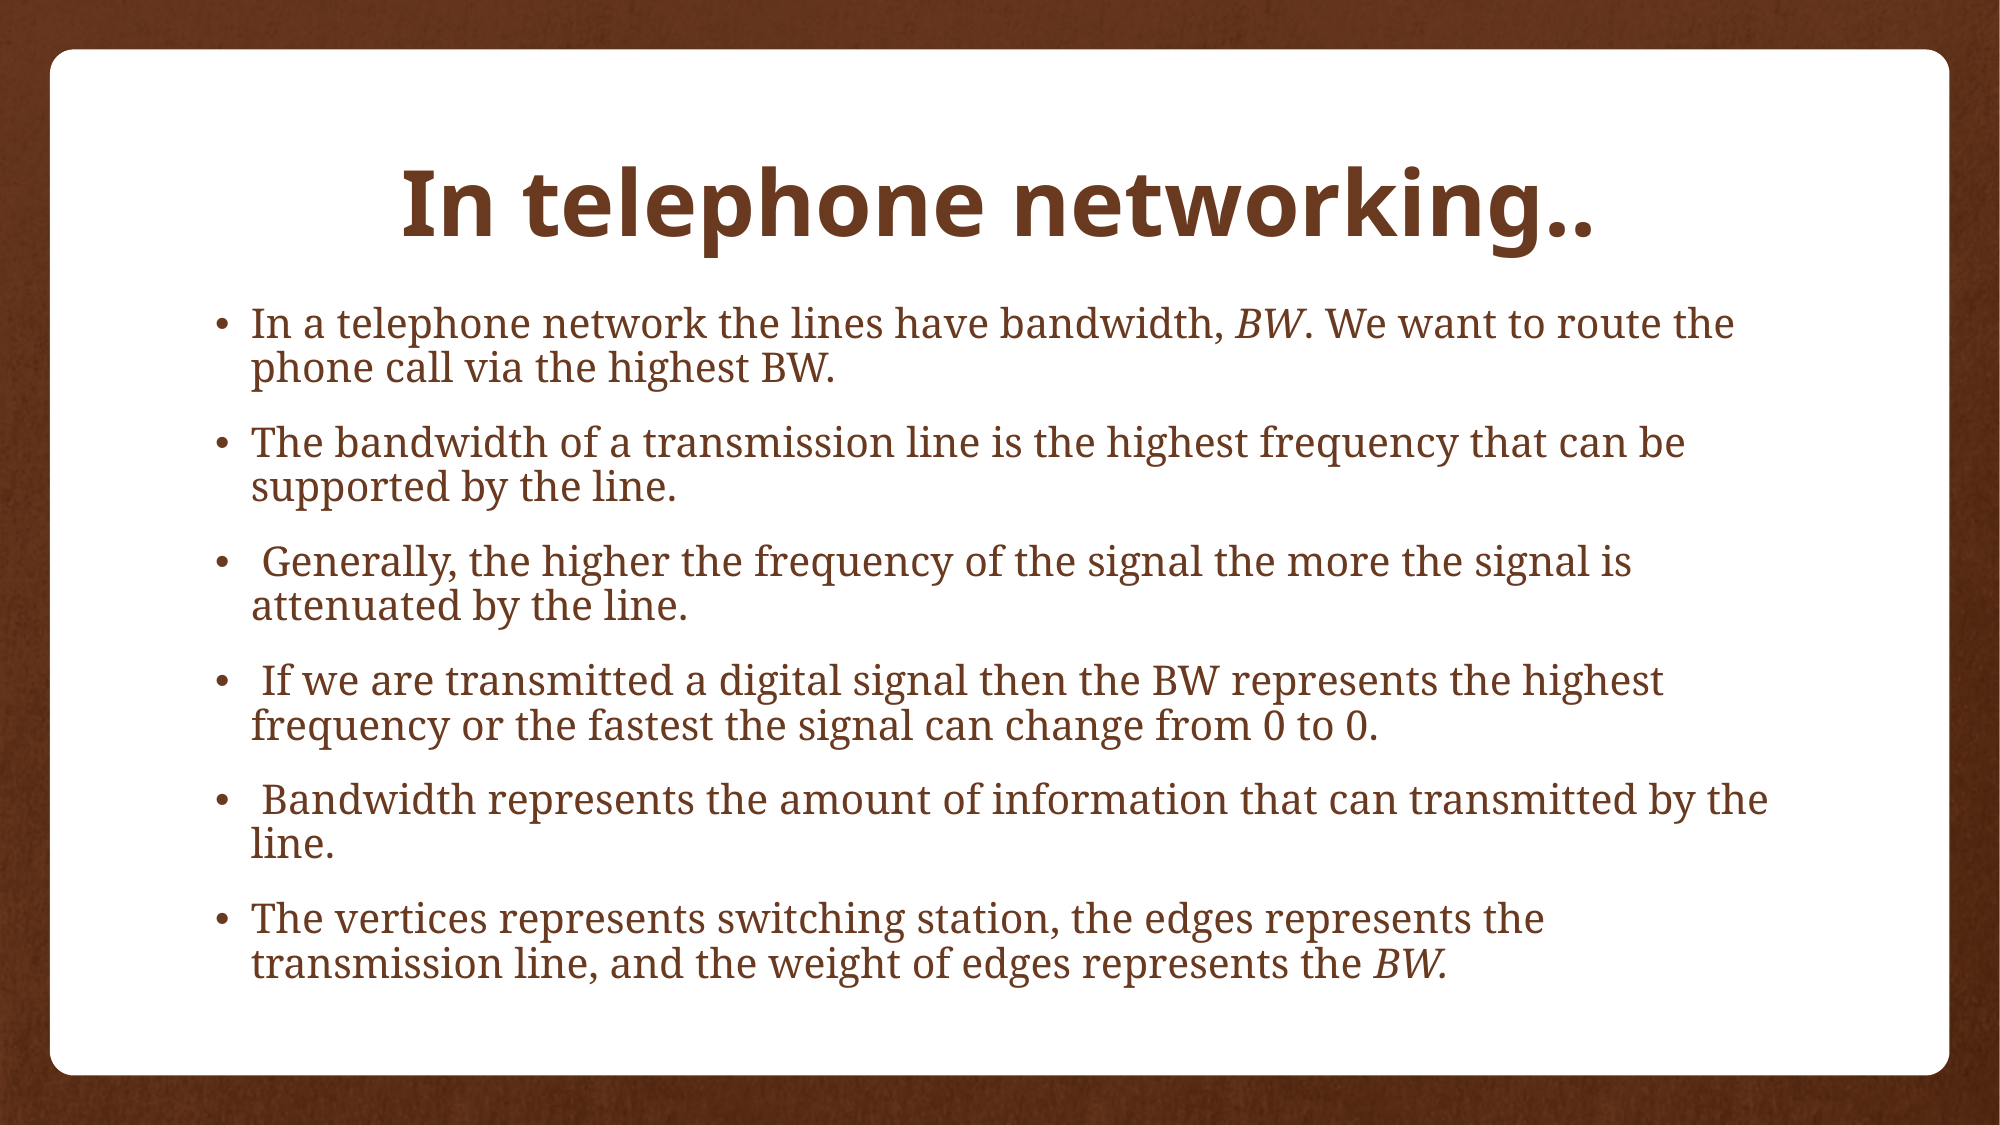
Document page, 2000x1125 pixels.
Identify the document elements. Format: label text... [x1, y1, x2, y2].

title In telephone networking.. [199, 70, 1800, 263]
list In a telephone network the lines have bandwidth, BW. We want to route the phone call via the highest BW. The bandwidth of a transmission line is the highest frequency that can be supported by the line. Generally, the higher the frequency of the signal the more the signal is attenuated by the line. If we are transmitted a digital signal then the BW represents the highest frequency or the fastest the signal can change from 0 to 0. Bandwidth represents the amount of information that can transmitted by the line. The vertices represents switching station, the edges represents the transmission line, and the weight of edges represents the BW. [199, 295, 1800, 996]
